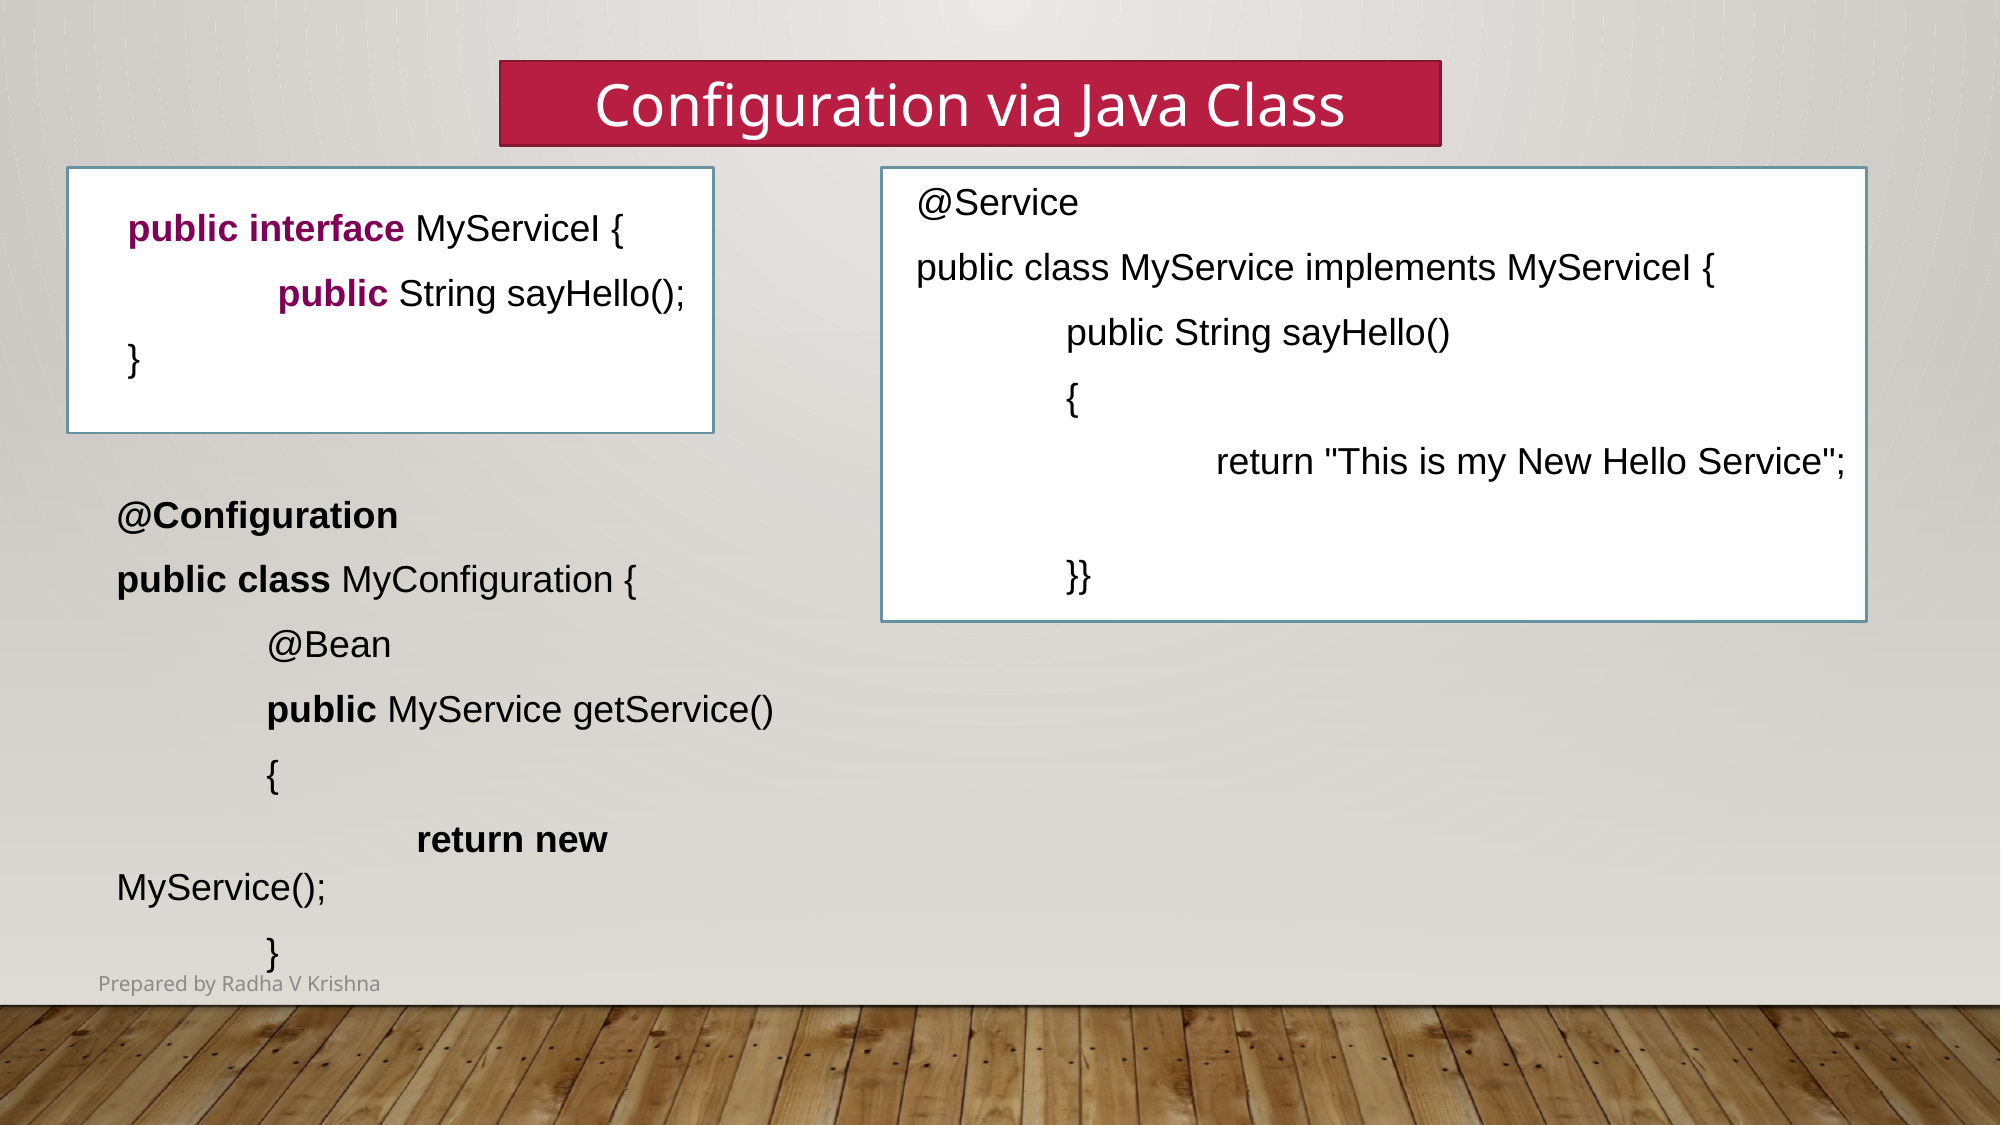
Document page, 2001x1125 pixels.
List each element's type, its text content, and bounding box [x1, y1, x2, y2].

text_box @Configuration public class MyConfiguration { @Bean public MyService getService() { return new MyService(); } [101, 480, 825, 957]
text_box @Service public class MyService implements MyServiceI { public String sayHello() { return "This is my New Hello Service"; }} [901, 167, 1888, 603]
footer Prepared by Radha V Krishna [83, 957, 1058, 1008]
text_box [880, 166, 1868, 623]
text_box public interface MyServiceI { public String sayHello(); } [112, 193, 760, 387]
text_box [66, 166, 715, 434]
picture [0, 1005, 2000, 1125]
text_box Configuration via Java Class [499, 60, 1442, 147]
